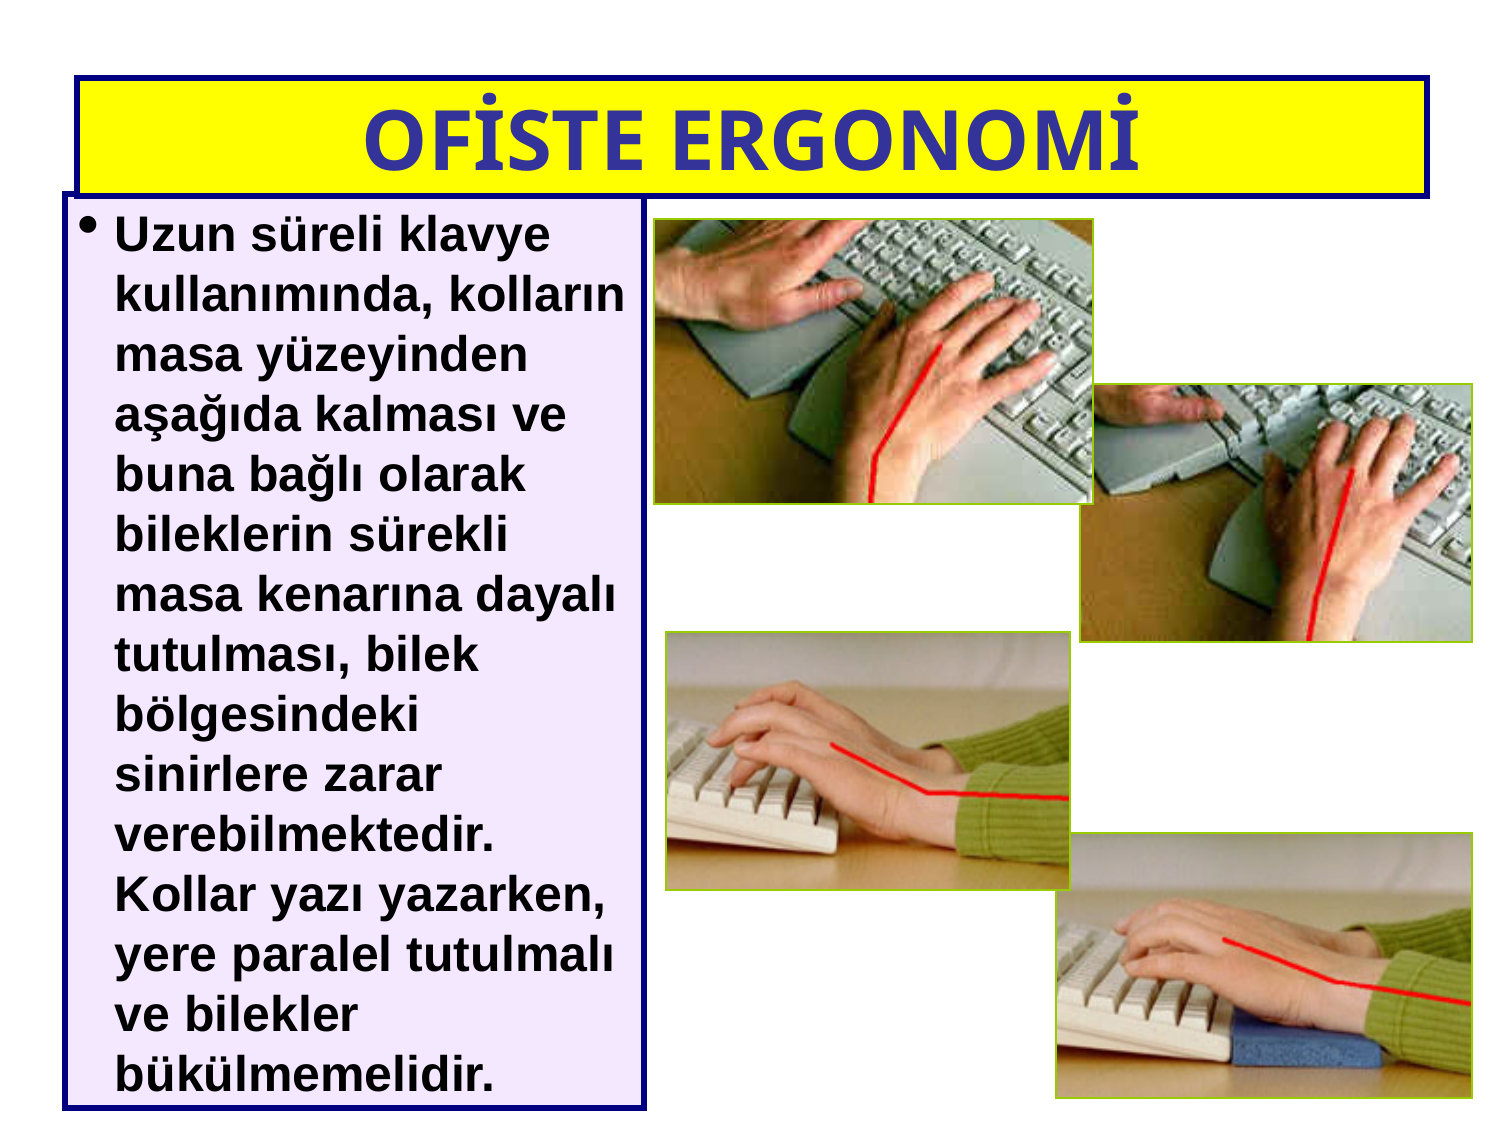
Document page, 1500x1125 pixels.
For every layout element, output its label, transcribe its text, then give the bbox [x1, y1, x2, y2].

picture [666, 632, 1471, 1098]
text_box Uzun süreli klavye kullanımında, kolların masa yüzeyinden aşağıda kalması ve buna bağlı olarak bileklerin sürekli masa kenarına dayalı tutulması, bilek bölgesindeki sinirlere zarar verebilmektedir. Kollar yazı yazarken, yere paralel tutulmalı ve bilekler bükülmemelidir. [64, 193, 644, 1109]
picture [655, 219, 1471, 642]
text_box OFİSTE ERGONOMİ [76, 78, 1427, 197]
